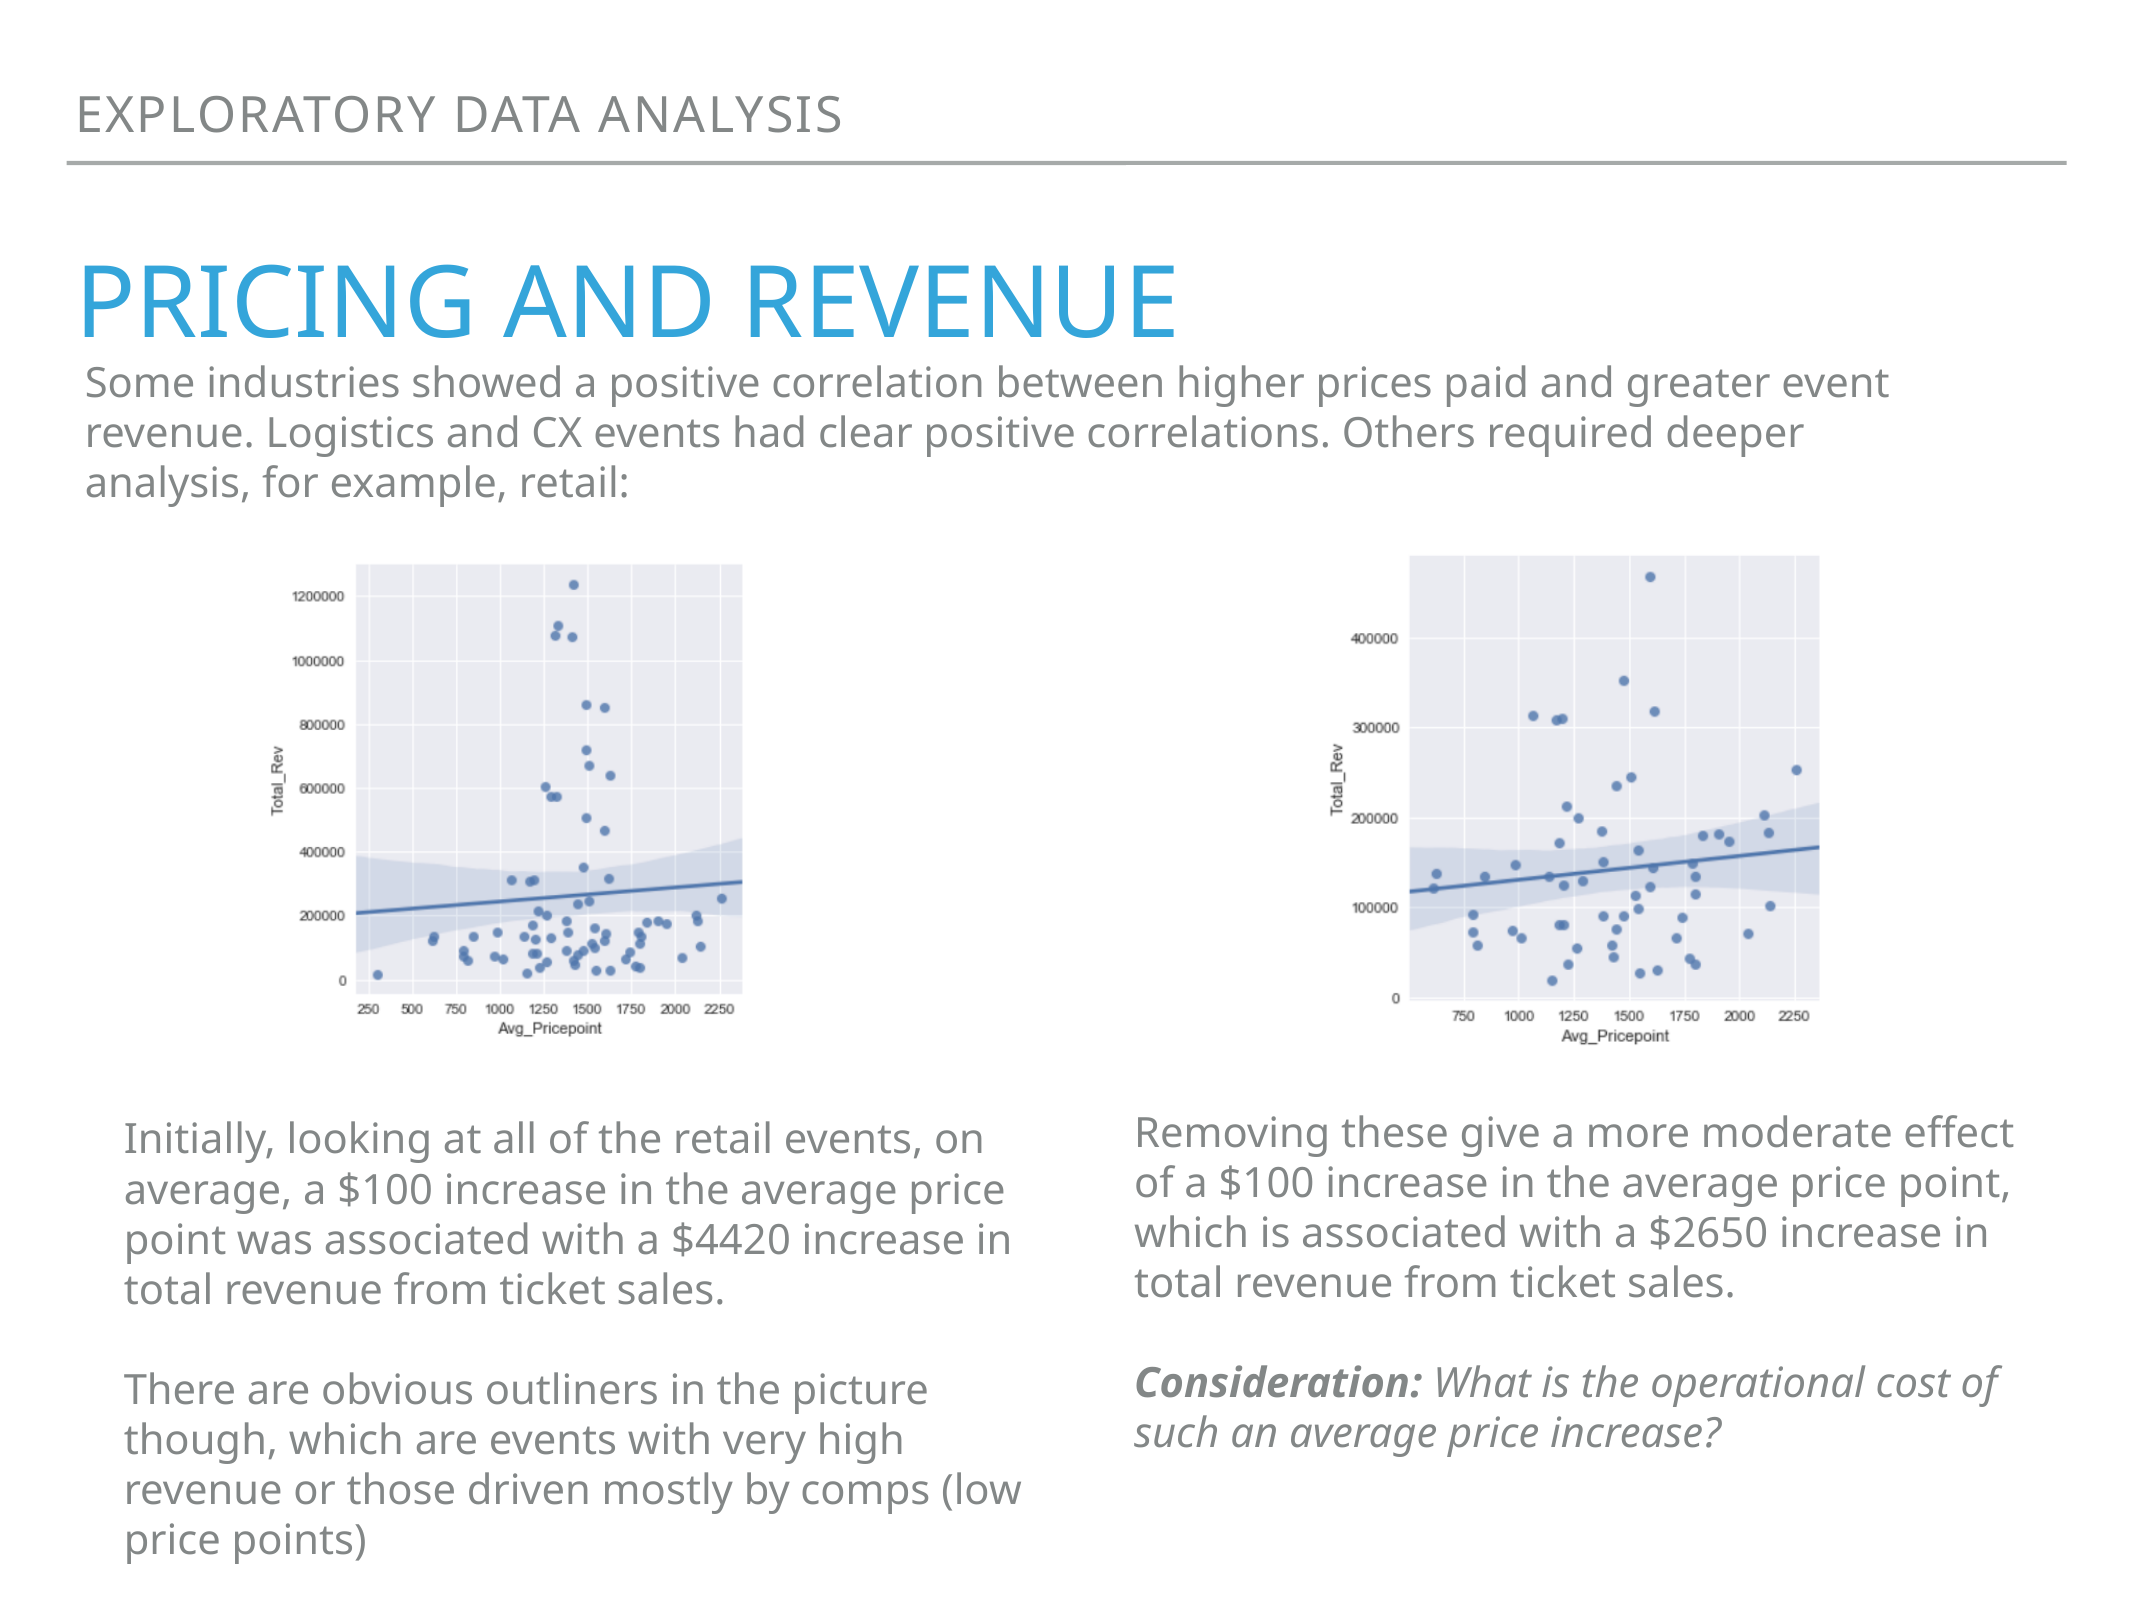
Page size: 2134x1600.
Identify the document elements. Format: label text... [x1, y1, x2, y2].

text_box Some industries showed a positive correlation between higher prices paid and greater event revenue. Logistics and CX events had clear positive correlations. Others required deeper analysis, for example, retail: [76, 347, 1987, 515]
list Exploratory data analysis [66, 74, 1901, 151]
title Pricing and Revenue [66, 251, 2068, 372]
picture [1317, 533, 1845, 1067]
text_box Initially, looking at all of the retail events, on average, a $100 increase in the average price point was associated with a $4420 increase in total revenue from ticket sales. There are obvious outliners in the picture though, which are events with very high revenue or those driven mostly by comps (low price points) [115, 1104, 1061, 1571]
picture [240, 542, 768, 1058]
text_box Removing these give a more moderate effect of a $100 increase in the average price point, which is associated with a $2650 increase in total revenue from ticket sales. Consideration: What is the operational cost of such an average price increase? [1125, 1097, 2071, 1465]
